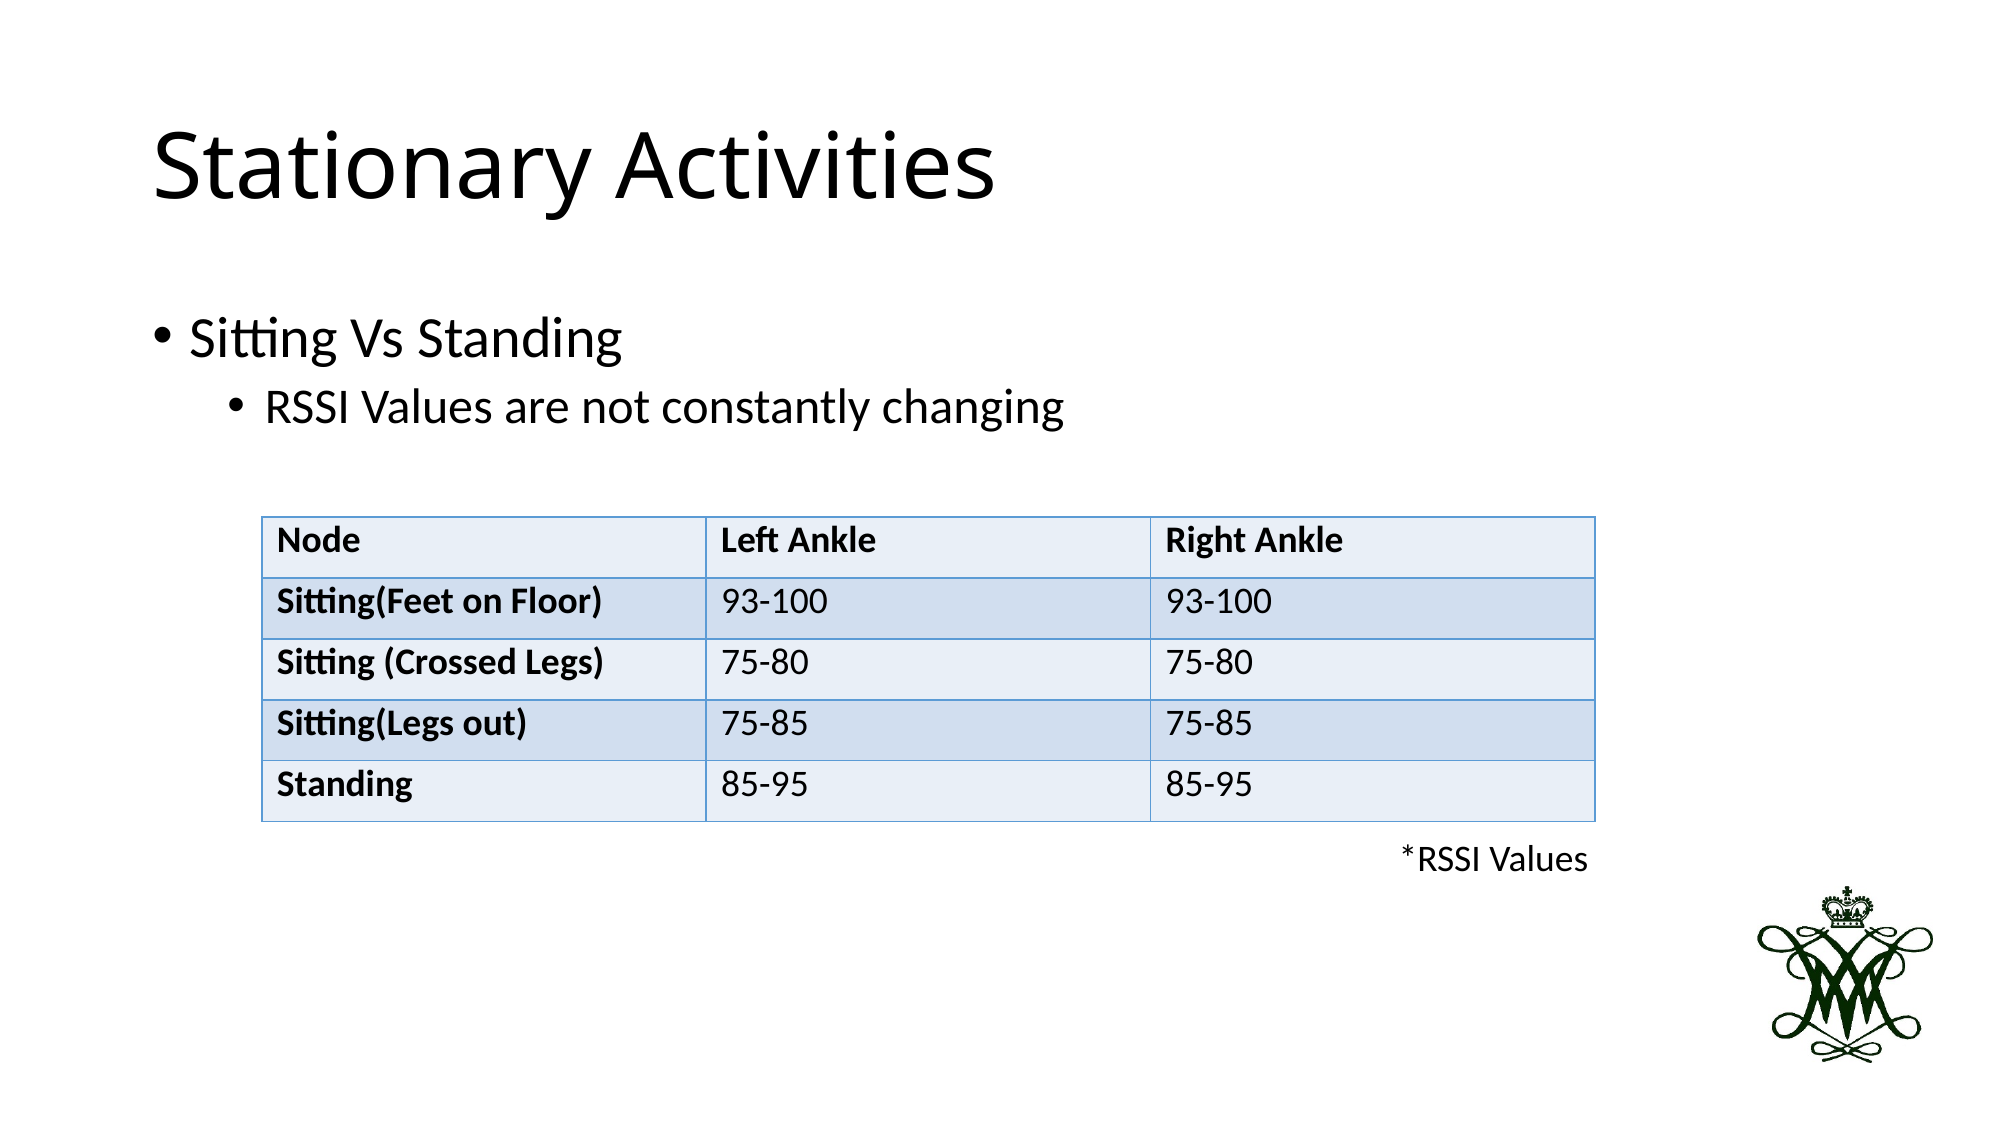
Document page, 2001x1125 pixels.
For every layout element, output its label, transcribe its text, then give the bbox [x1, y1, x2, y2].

table_cell 75-85 [1151, 701, 1594, 760]
table_cell 75-80 [707, 640, 1150, 699]
table_cell 85-95 [707, 761, 1150, 821]
table_cell Sitting(Feet on Floor) [263, 579, 705, 638]
text_box *RSSI Values [1383, 826, 1642, 886]
table_cell 93-100 [1151, 579, 1594, 638]
table_cell 93-100 [707, 579, 1150, 638]
table_cell 85-95 [1151, 761, 1594, 821]
table_cell 75-80 [1151, 640, 1594, 699]
table_cell Sitting(Legs out) [263, 701, 705, 760]
title Stationary Activities [137, 59, 1863, 278]
list Sitting Vs Standing RSSI Values are not constantly changing [137, 299, 1863, 1014]
table_cell 75-85 [707, 701, 1150, 760]
table_cell Sitting (Crossed Legs) [263, 640, 705, 699]
table_header Left Ankle [707, 518, 1150, 577]
table_header Node [263, 518, 705, 577]
table_cell Standing [263, 761, 705, 821]
table_header Right Ankle [1151, 518, 1594, 577]
picture [1757, 886, 1933, 1063]
